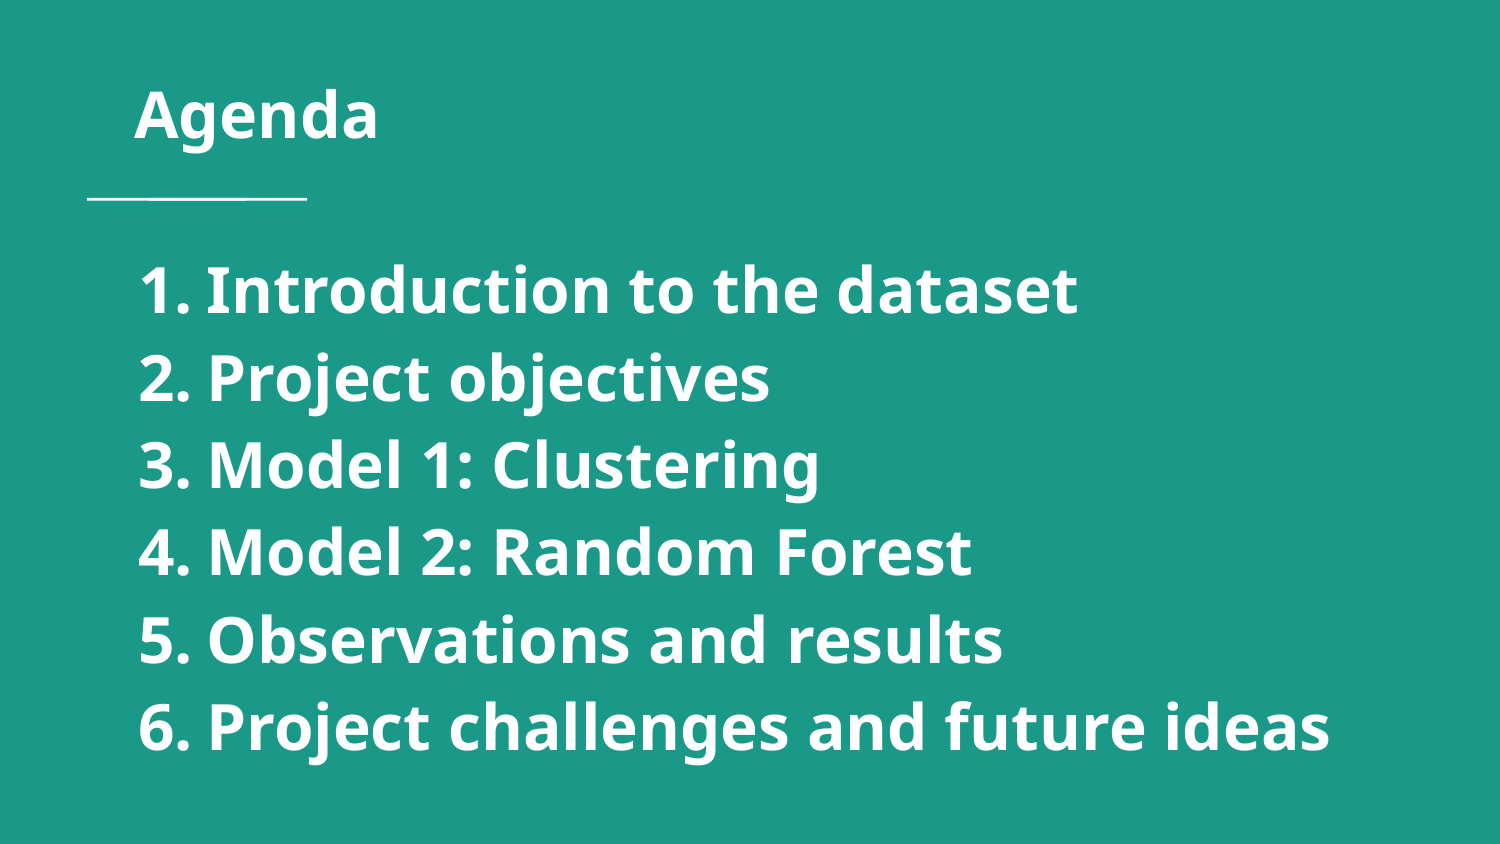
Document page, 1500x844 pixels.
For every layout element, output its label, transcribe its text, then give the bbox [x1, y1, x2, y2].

title Agenda Introduction to the dataset Project objectives Model 1: Clustering Model 2: Random Forest Observations and results Project challenges and future ideas [119, 54, 1381, 788]
